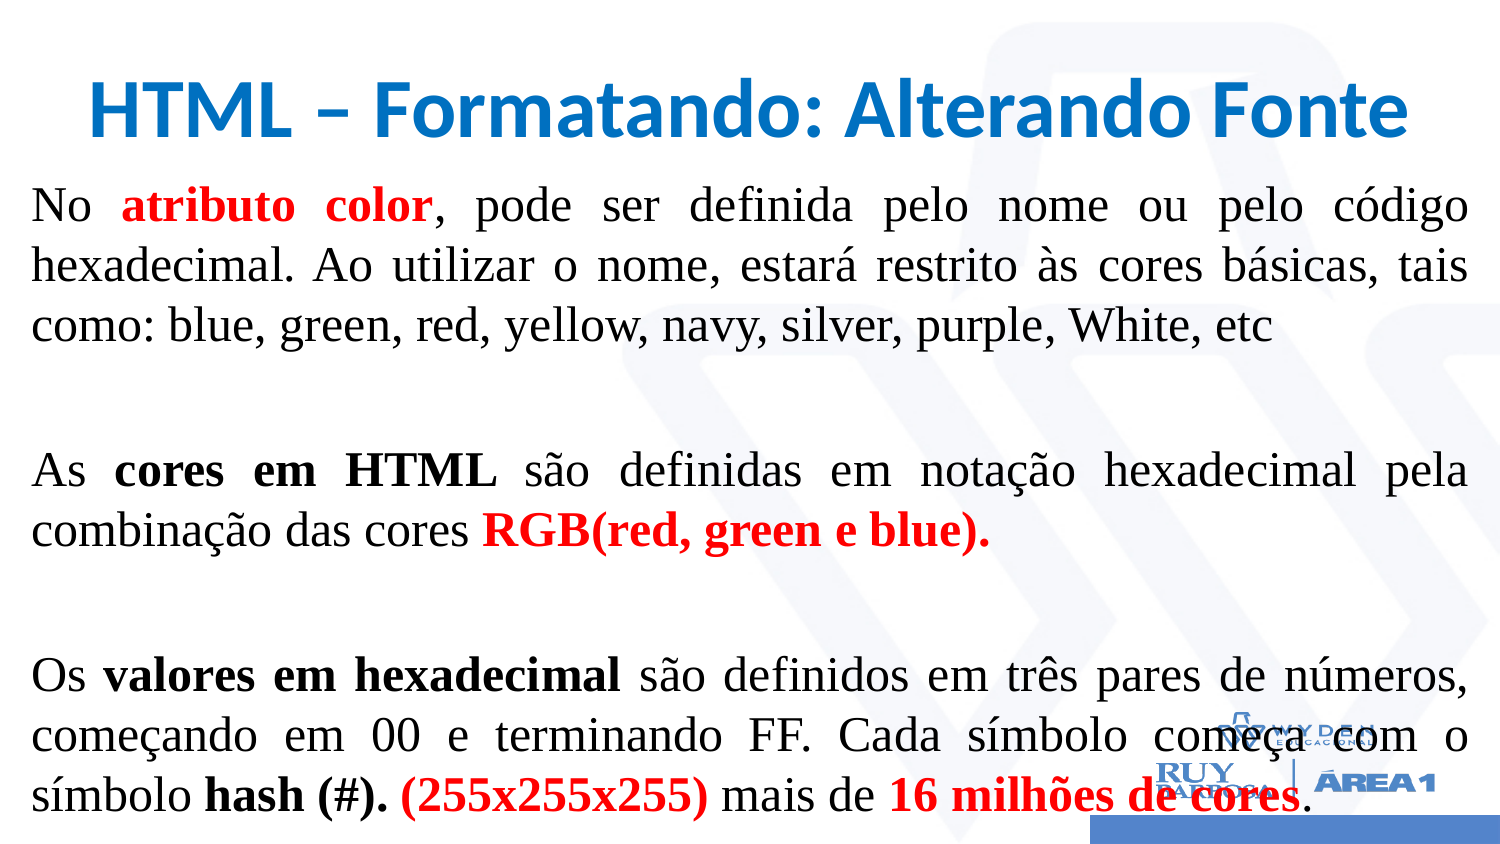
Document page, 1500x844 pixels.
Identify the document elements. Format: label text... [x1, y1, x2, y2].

title HTML – Formatando: Alterando Fonte [74, 33, 1426, 163]
list No atributo color, pode ser definida pelo nome ou pelo código hexadecimal. Ao utilizar o nome, estará restrito às cores básicas, tais como: blue, green, red, yellow, navy, silver, purple, White, etc As cores em HTML são definidas em notação hexadecimal pela combinação das cores RGB(red, green e blue). Os valores em hexadecimal são definidos em três pares de números, começando em 00 e terminando FF. Cada símbolo começa com o símbolo hash (#). (255x255x255) mais de 16 milhões de cores. [22, 163, 1479, 833]
picture [0, 0, 1500, 844]
